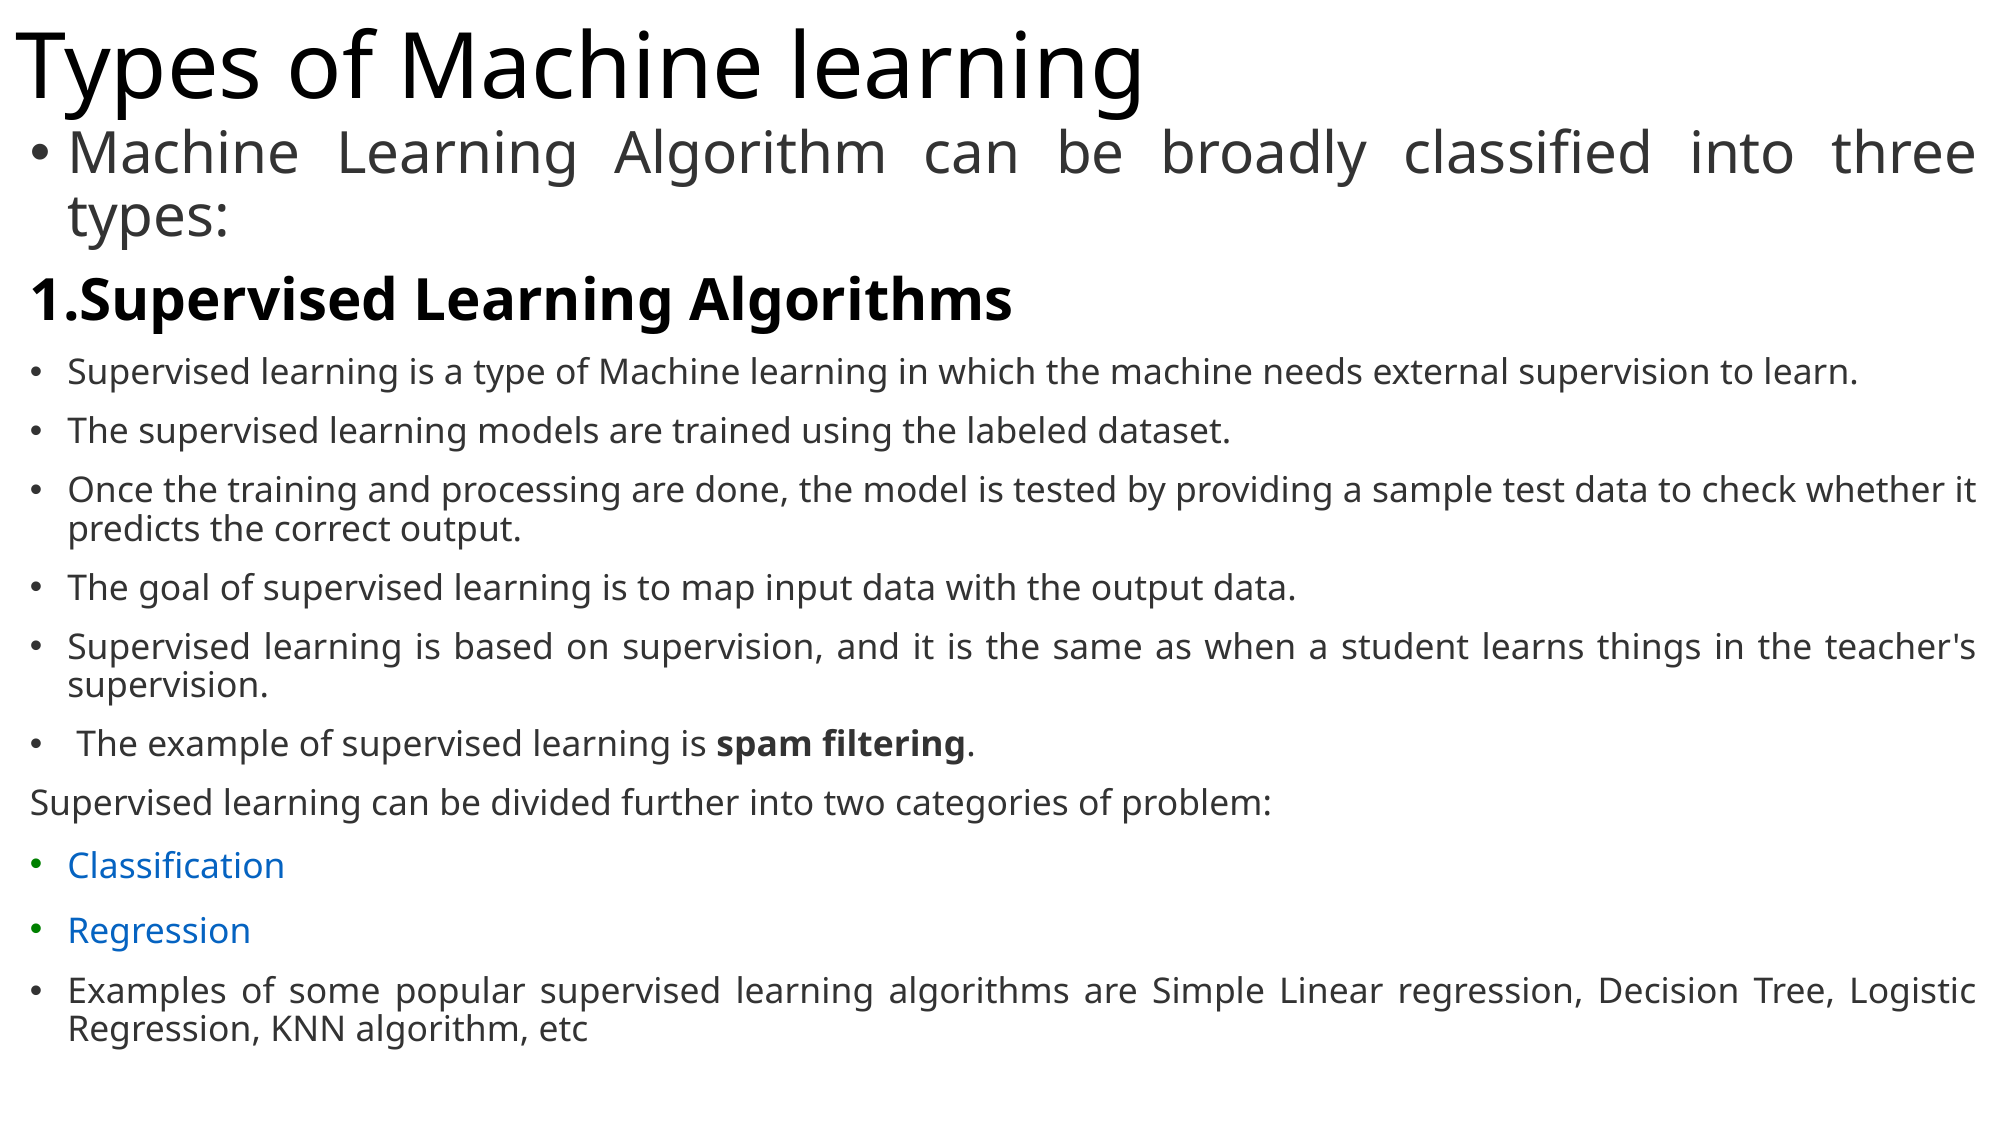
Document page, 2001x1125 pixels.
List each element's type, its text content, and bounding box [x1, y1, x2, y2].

title Types of Machine learning [0, 0, 1986, 137]
list Machine Learning Algorithm can be broadly classified into three types: Supervised Learning Algorithms Supervised learning is a type of Machine learning in which the machine needs external supervision to learn. The supervised learning models are trained using the labeled dataset. Once the training and processing are done, the model is tested by providing a sample test data to check whether it predicts the correct output. The goal of supervised learning is to map input data with the output data. Supervised learning is based on supervision, and it is the same as when a student learns things in the teacher's supervision. The example of supervised learning is spam filtering. Supervised learning can be divided further into two categories of problem: Classification Regression Examples of some popular supervised learning algorithms are Simple Linear regression, Decision Tree, Logistic Regression, KNN algorithm, etc [14, 116, 1993, 1125]
